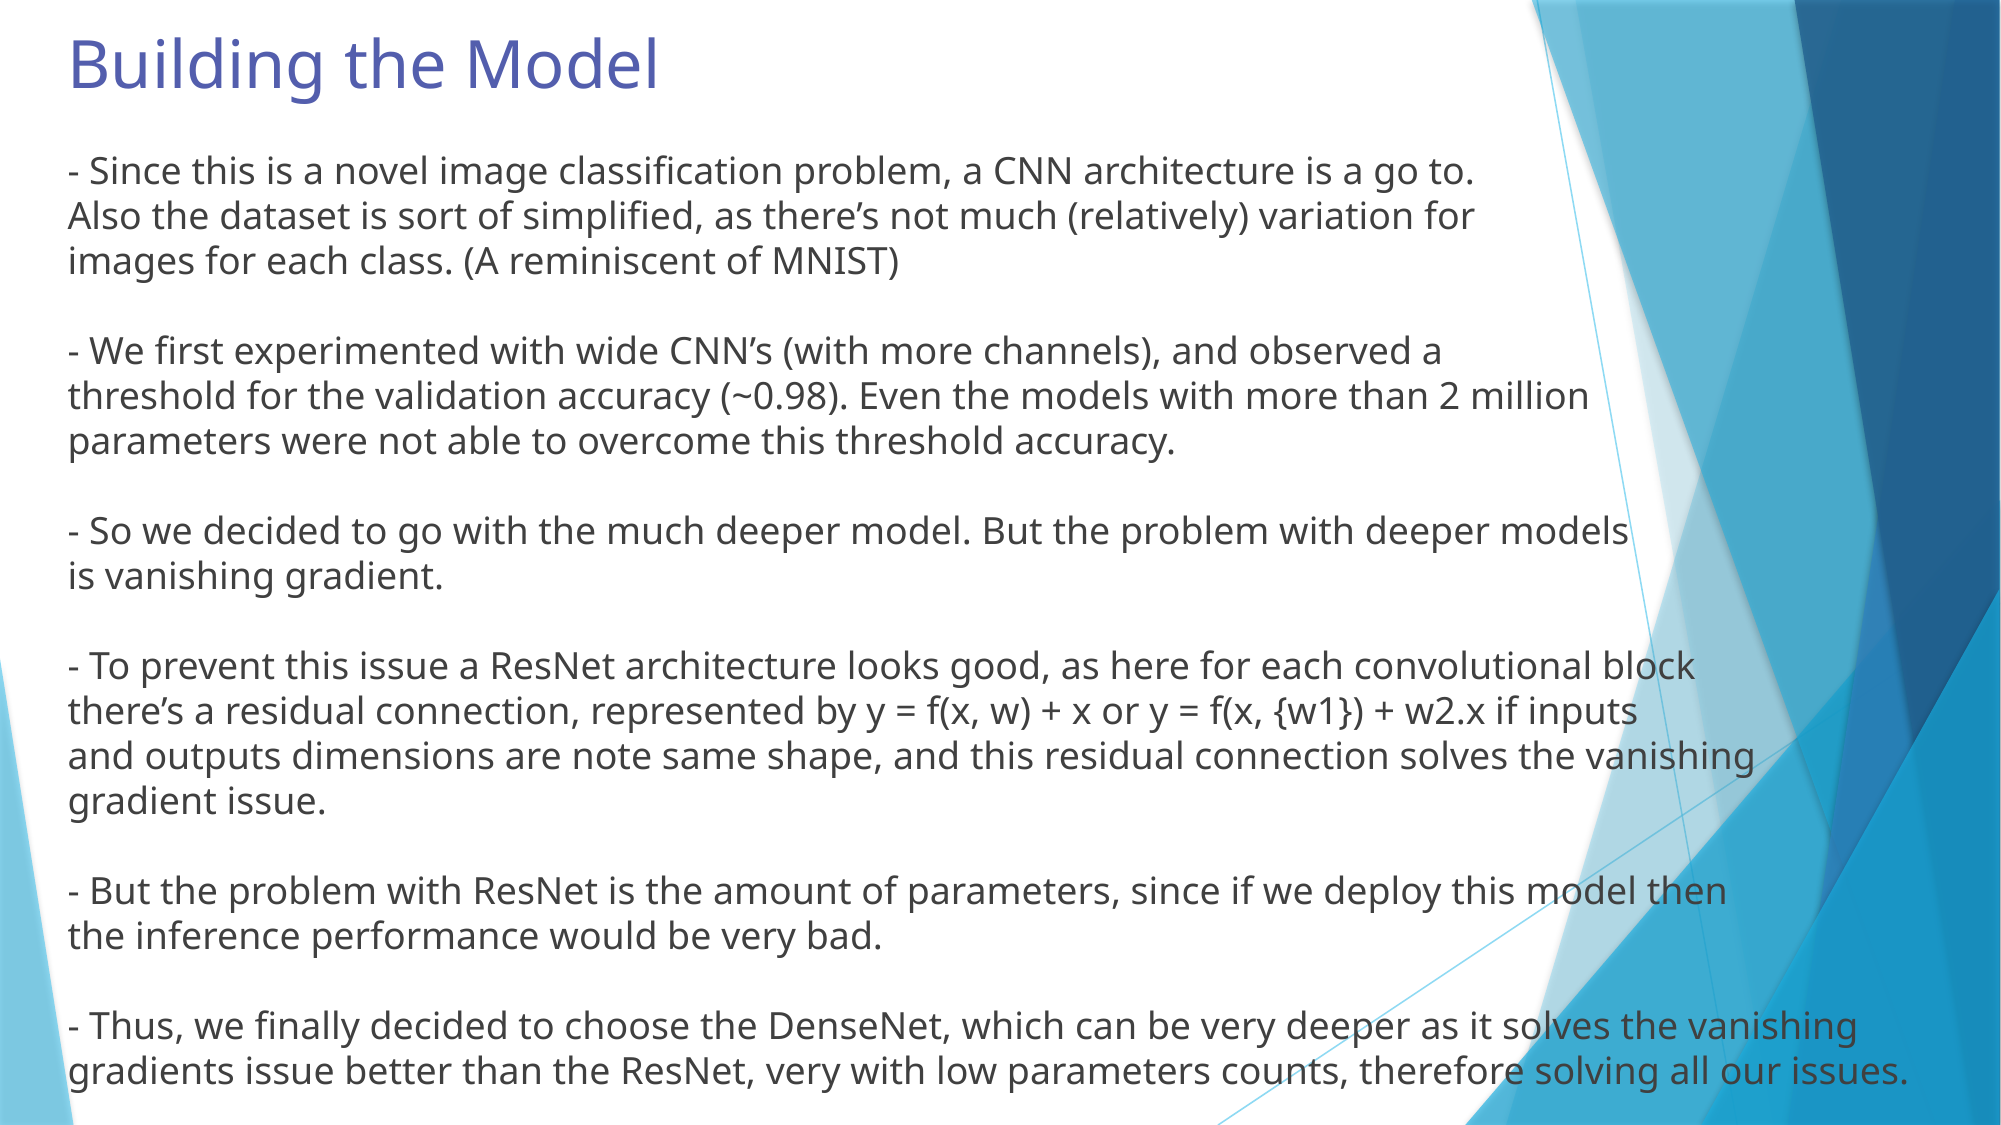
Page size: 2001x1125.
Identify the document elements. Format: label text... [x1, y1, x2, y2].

text_box Building the Model - Since this is a novel image classification problem, a CNN architecture is a go to. Also the dataset is sort of simplified, as there’s not much (relatively) variation for images for each class. (A reminiscent of MNIST) - We first experimented with wide CNN’s (with more channels), and observed a threshold for the validation accuracy (~0.98). Even the models with more than 2 million parameters were not able to overcome this threshold accuracy. - So we decided to go with the much deeper model. But the problem with deeper models is vanishing gradient. - To prevent this issue a ResNet architecture looks good, as here for each convolutional block there’s a residual connection, represented by y = f(x, w) + x or y = f(x, {w1}) + w2.x if inputs and outputs dimensions are note same shape, and this residual connection solves the vanishing gradient issue. - But the problem with ResNet is the amount of parameters, since if we deploy this model then the inference performance would be very bad. - Thus, we finally decided to choose the DenseNet, which can be very deeper as it solves the vanishing gradients issue better than the ResNet, very with low parameters counts, therefore solving all our issues. [52, 14, 2000, 1100]
